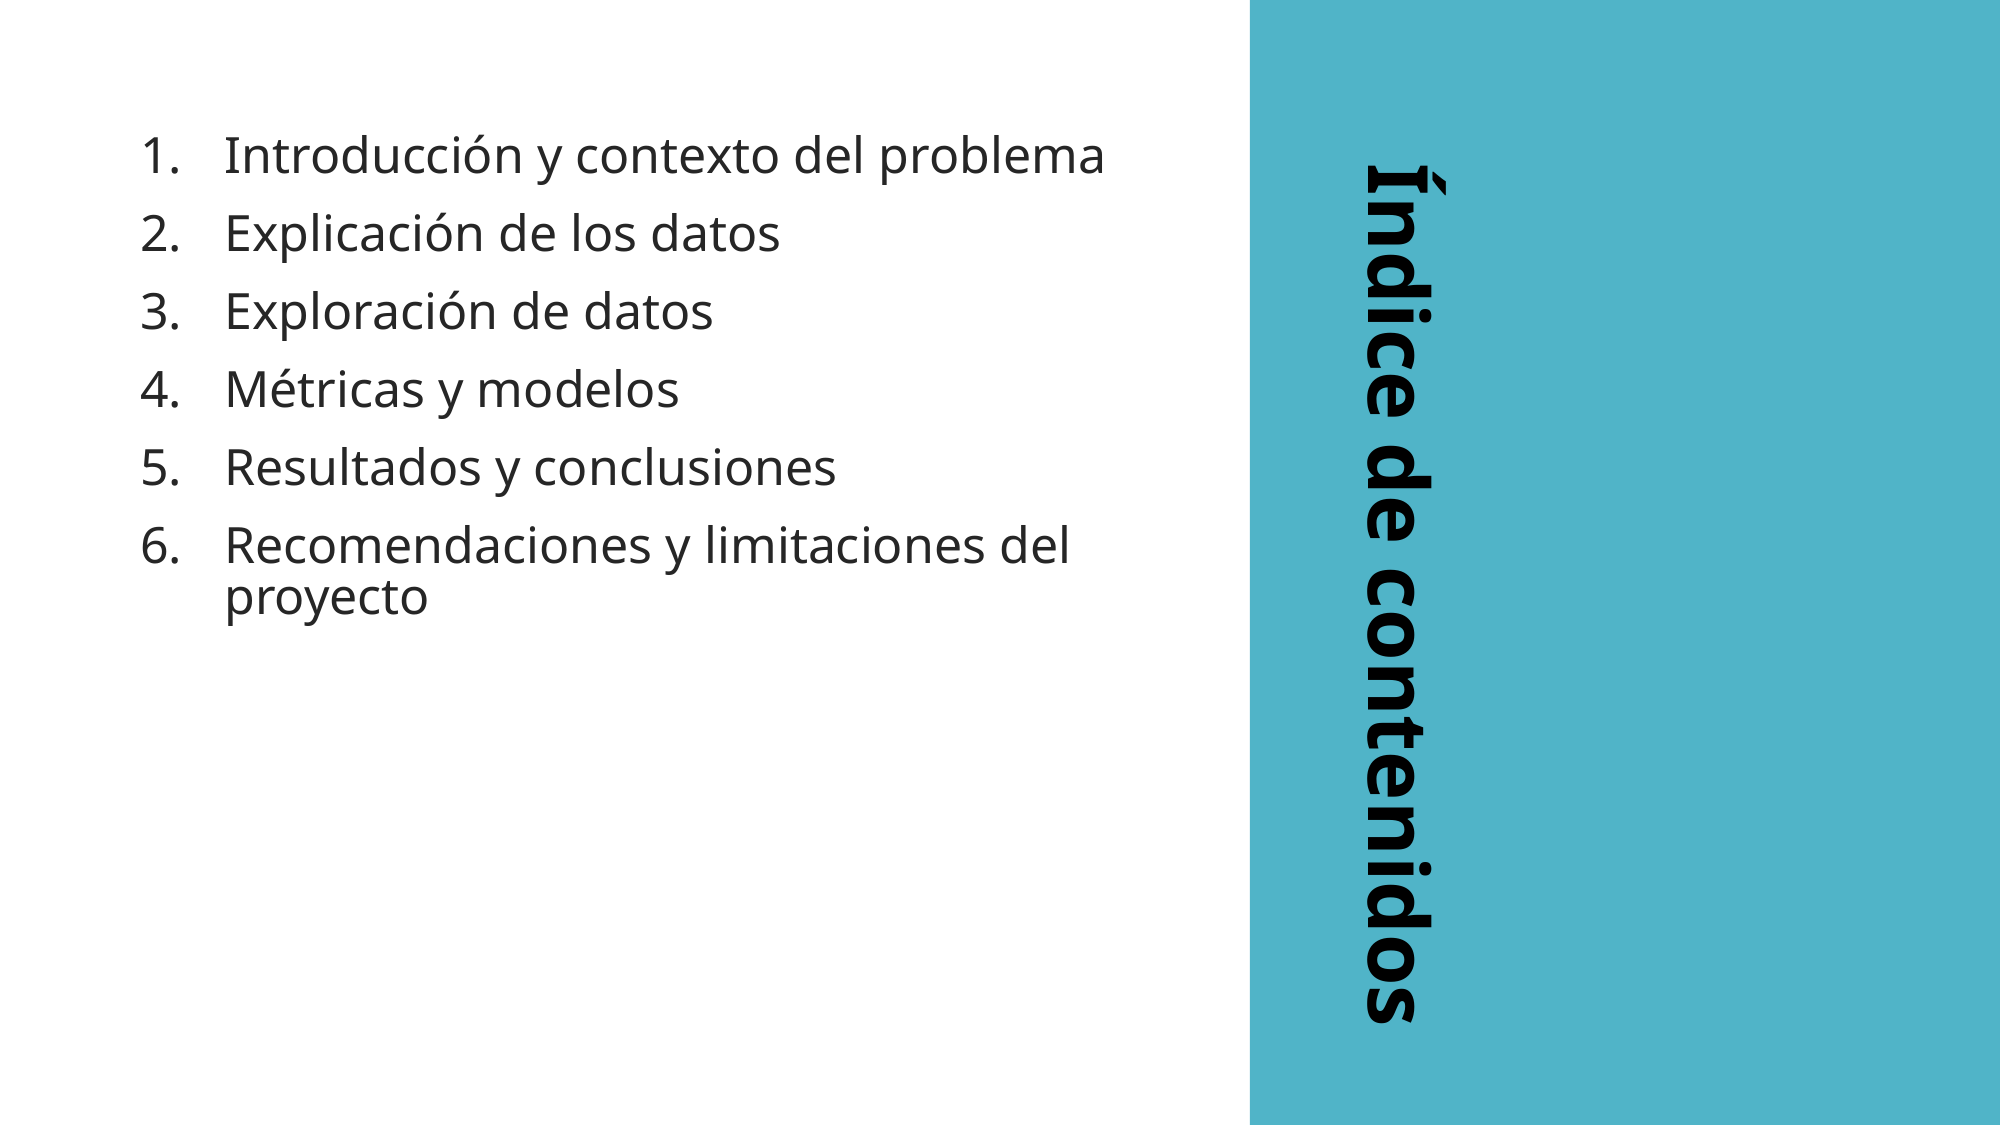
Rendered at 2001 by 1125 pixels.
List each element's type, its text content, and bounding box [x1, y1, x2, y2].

list Introducción y contexto del problema Explicación de los datos Exploración de datos Métricas y modelos Resultados y conclusiones Recomendaciones y limitaciones del proyecto [125, 125, 1125, 875]
text_box Índice de contenidos [1328, 148, 1460, 851]
